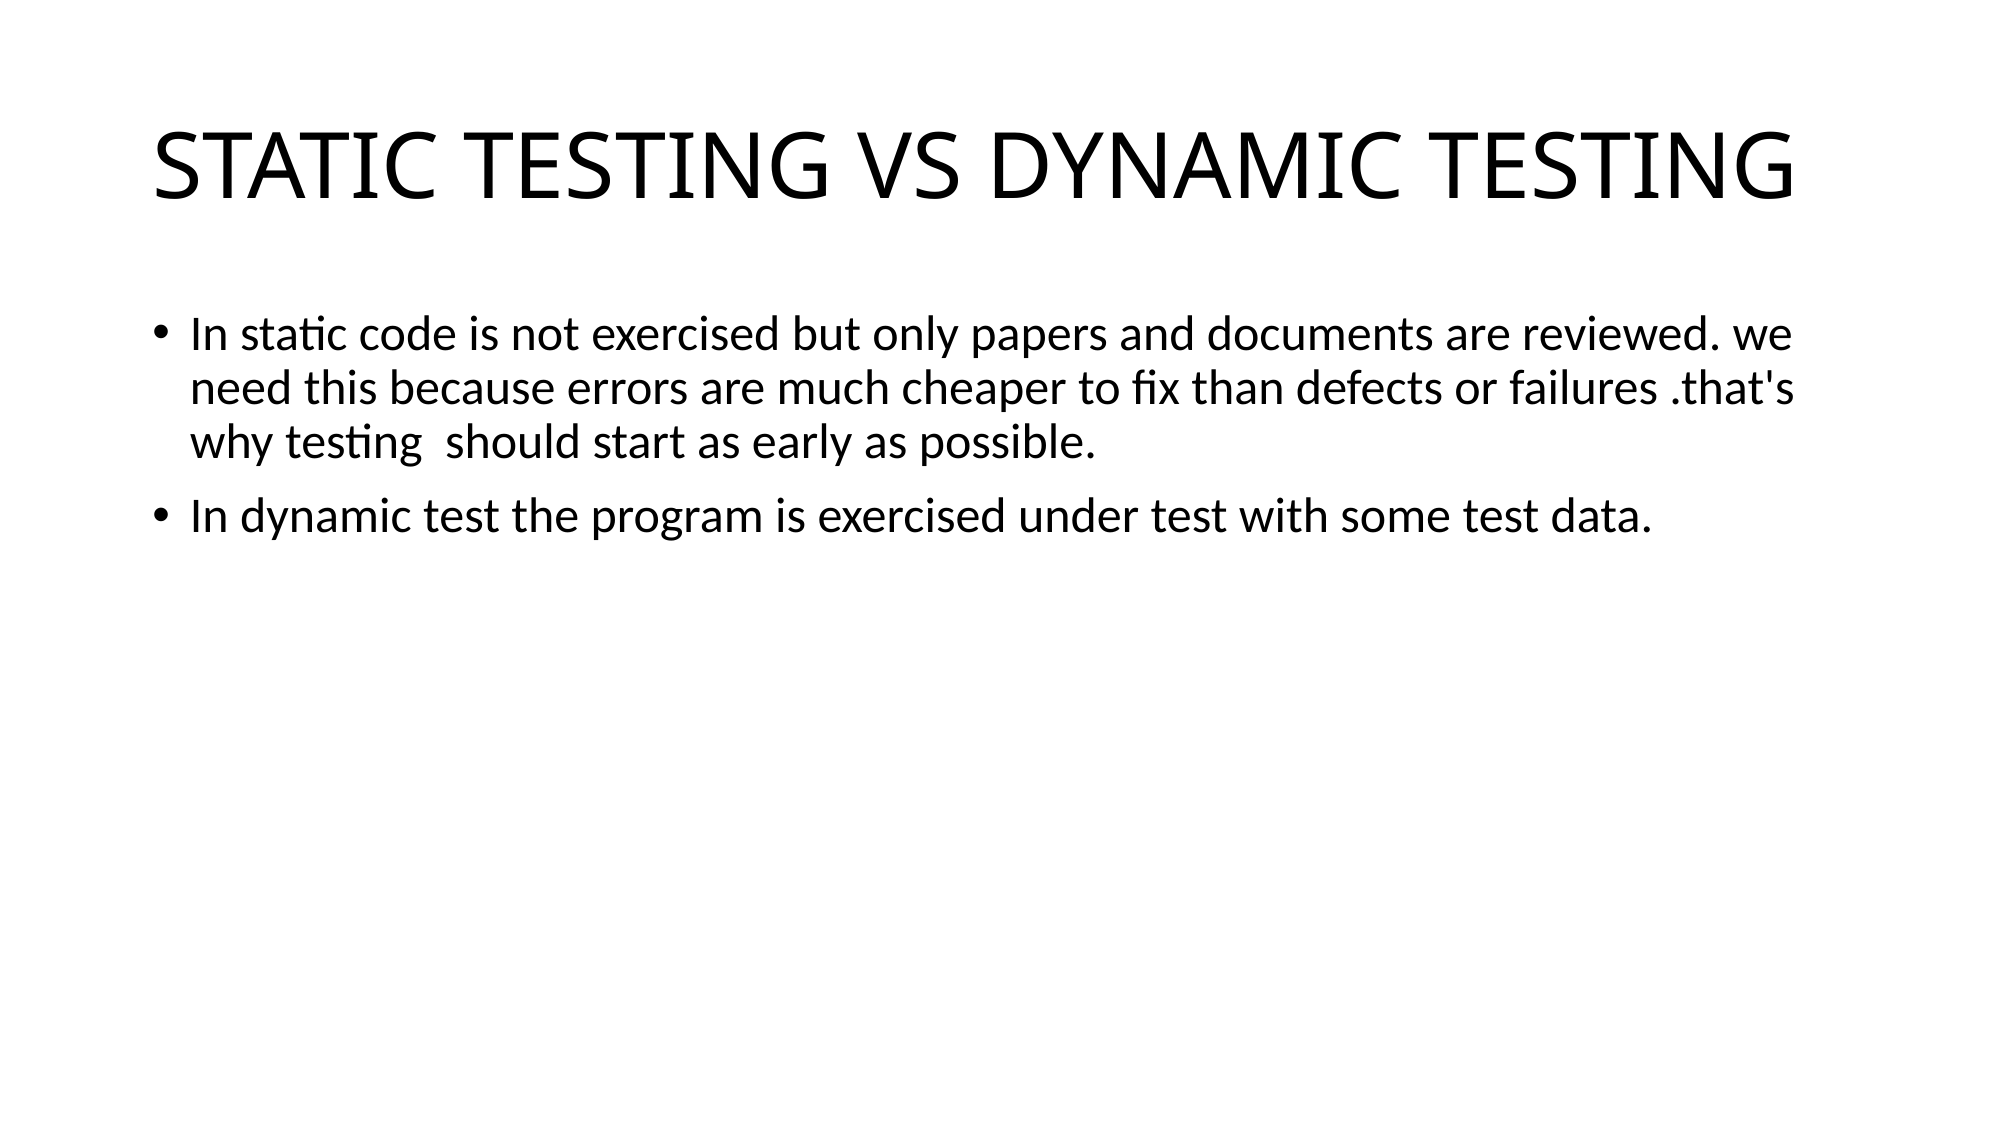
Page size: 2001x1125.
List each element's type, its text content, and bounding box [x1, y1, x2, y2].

title STATIC TESTING VS DYNAMIC TESTING [137, 59, 1863, 278]
list In static code is not exercised but only papers and documents are reviewed. we need this because errors are much cheaper to fix than defects or failures .that's why testing should start as early as possible. In dynamic test the program is exercised under test with some test data. [137, 299, 1863, 1014]
